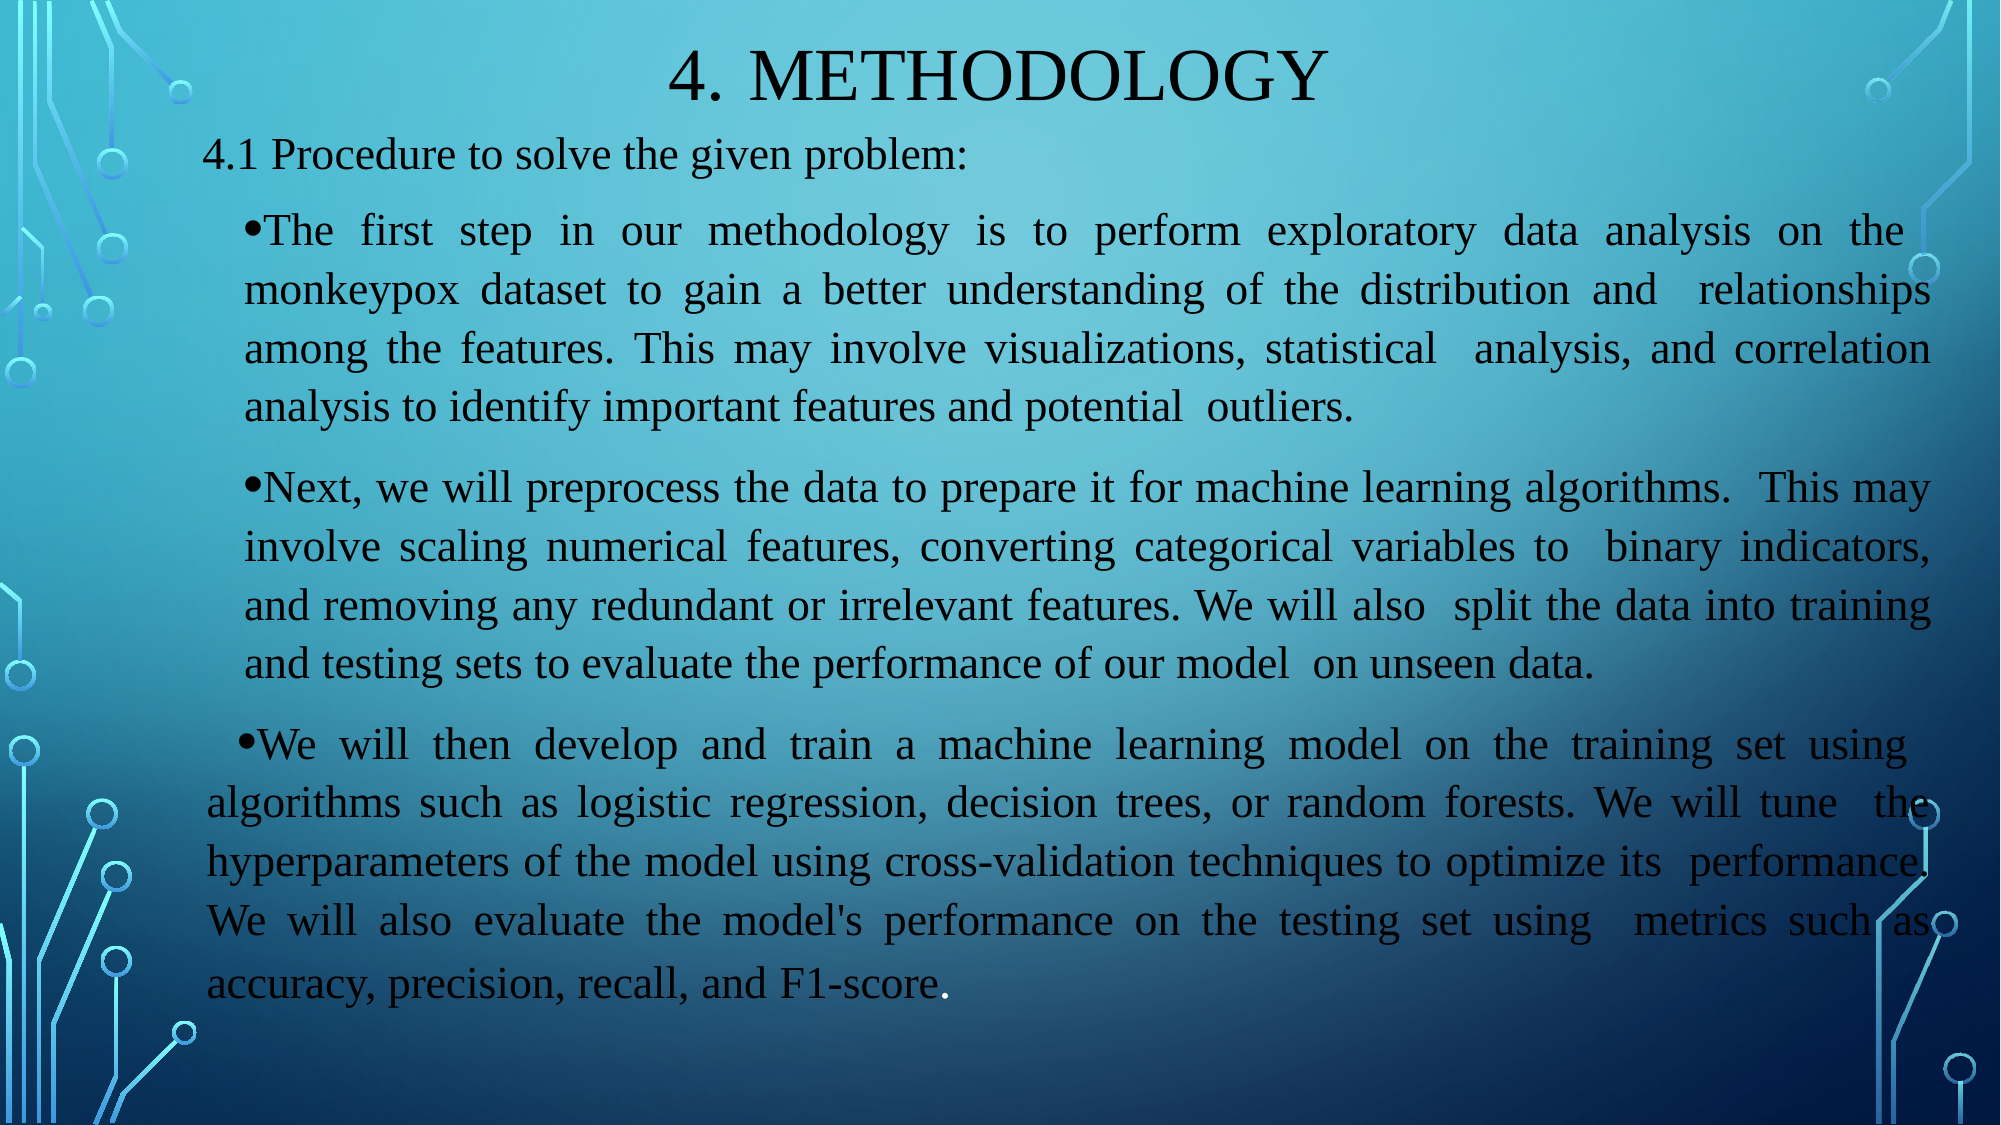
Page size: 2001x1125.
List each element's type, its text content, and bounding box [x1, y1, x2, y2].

title 4. METHODOLOGY [187, 0, 1813, 115]
list 4.1 Procedure to solve the given problem: The first step in our methodology is to perform exploratory data analysis on the monkeypox dataset to gain a better understanding of the distribution and relationships among the features. This may involve visualizations, statistical analysis, and correlation analysis to identify important features and potential outliers. Next, we will preprocess the data to prepare it for machine learning algorithms. This may involve scaling numerical features, converting categorical variables to binary indicators, and removing any redundant or irrelevant features. We will also split the data into training and testing sets to evaluate the performance of our model on unseen data. We will then develop and train a machine learning model on the training set using algorithms such as logistic regression, decision trees, or random forests. We will tune the hyperparameters of the model using cross-validation techniques to optimize its performance. We will also evaluate the model's performance on the testing set using metrics such as accuracy, precision, recall, and F1-score. [187, 115, 1948, 1082]
